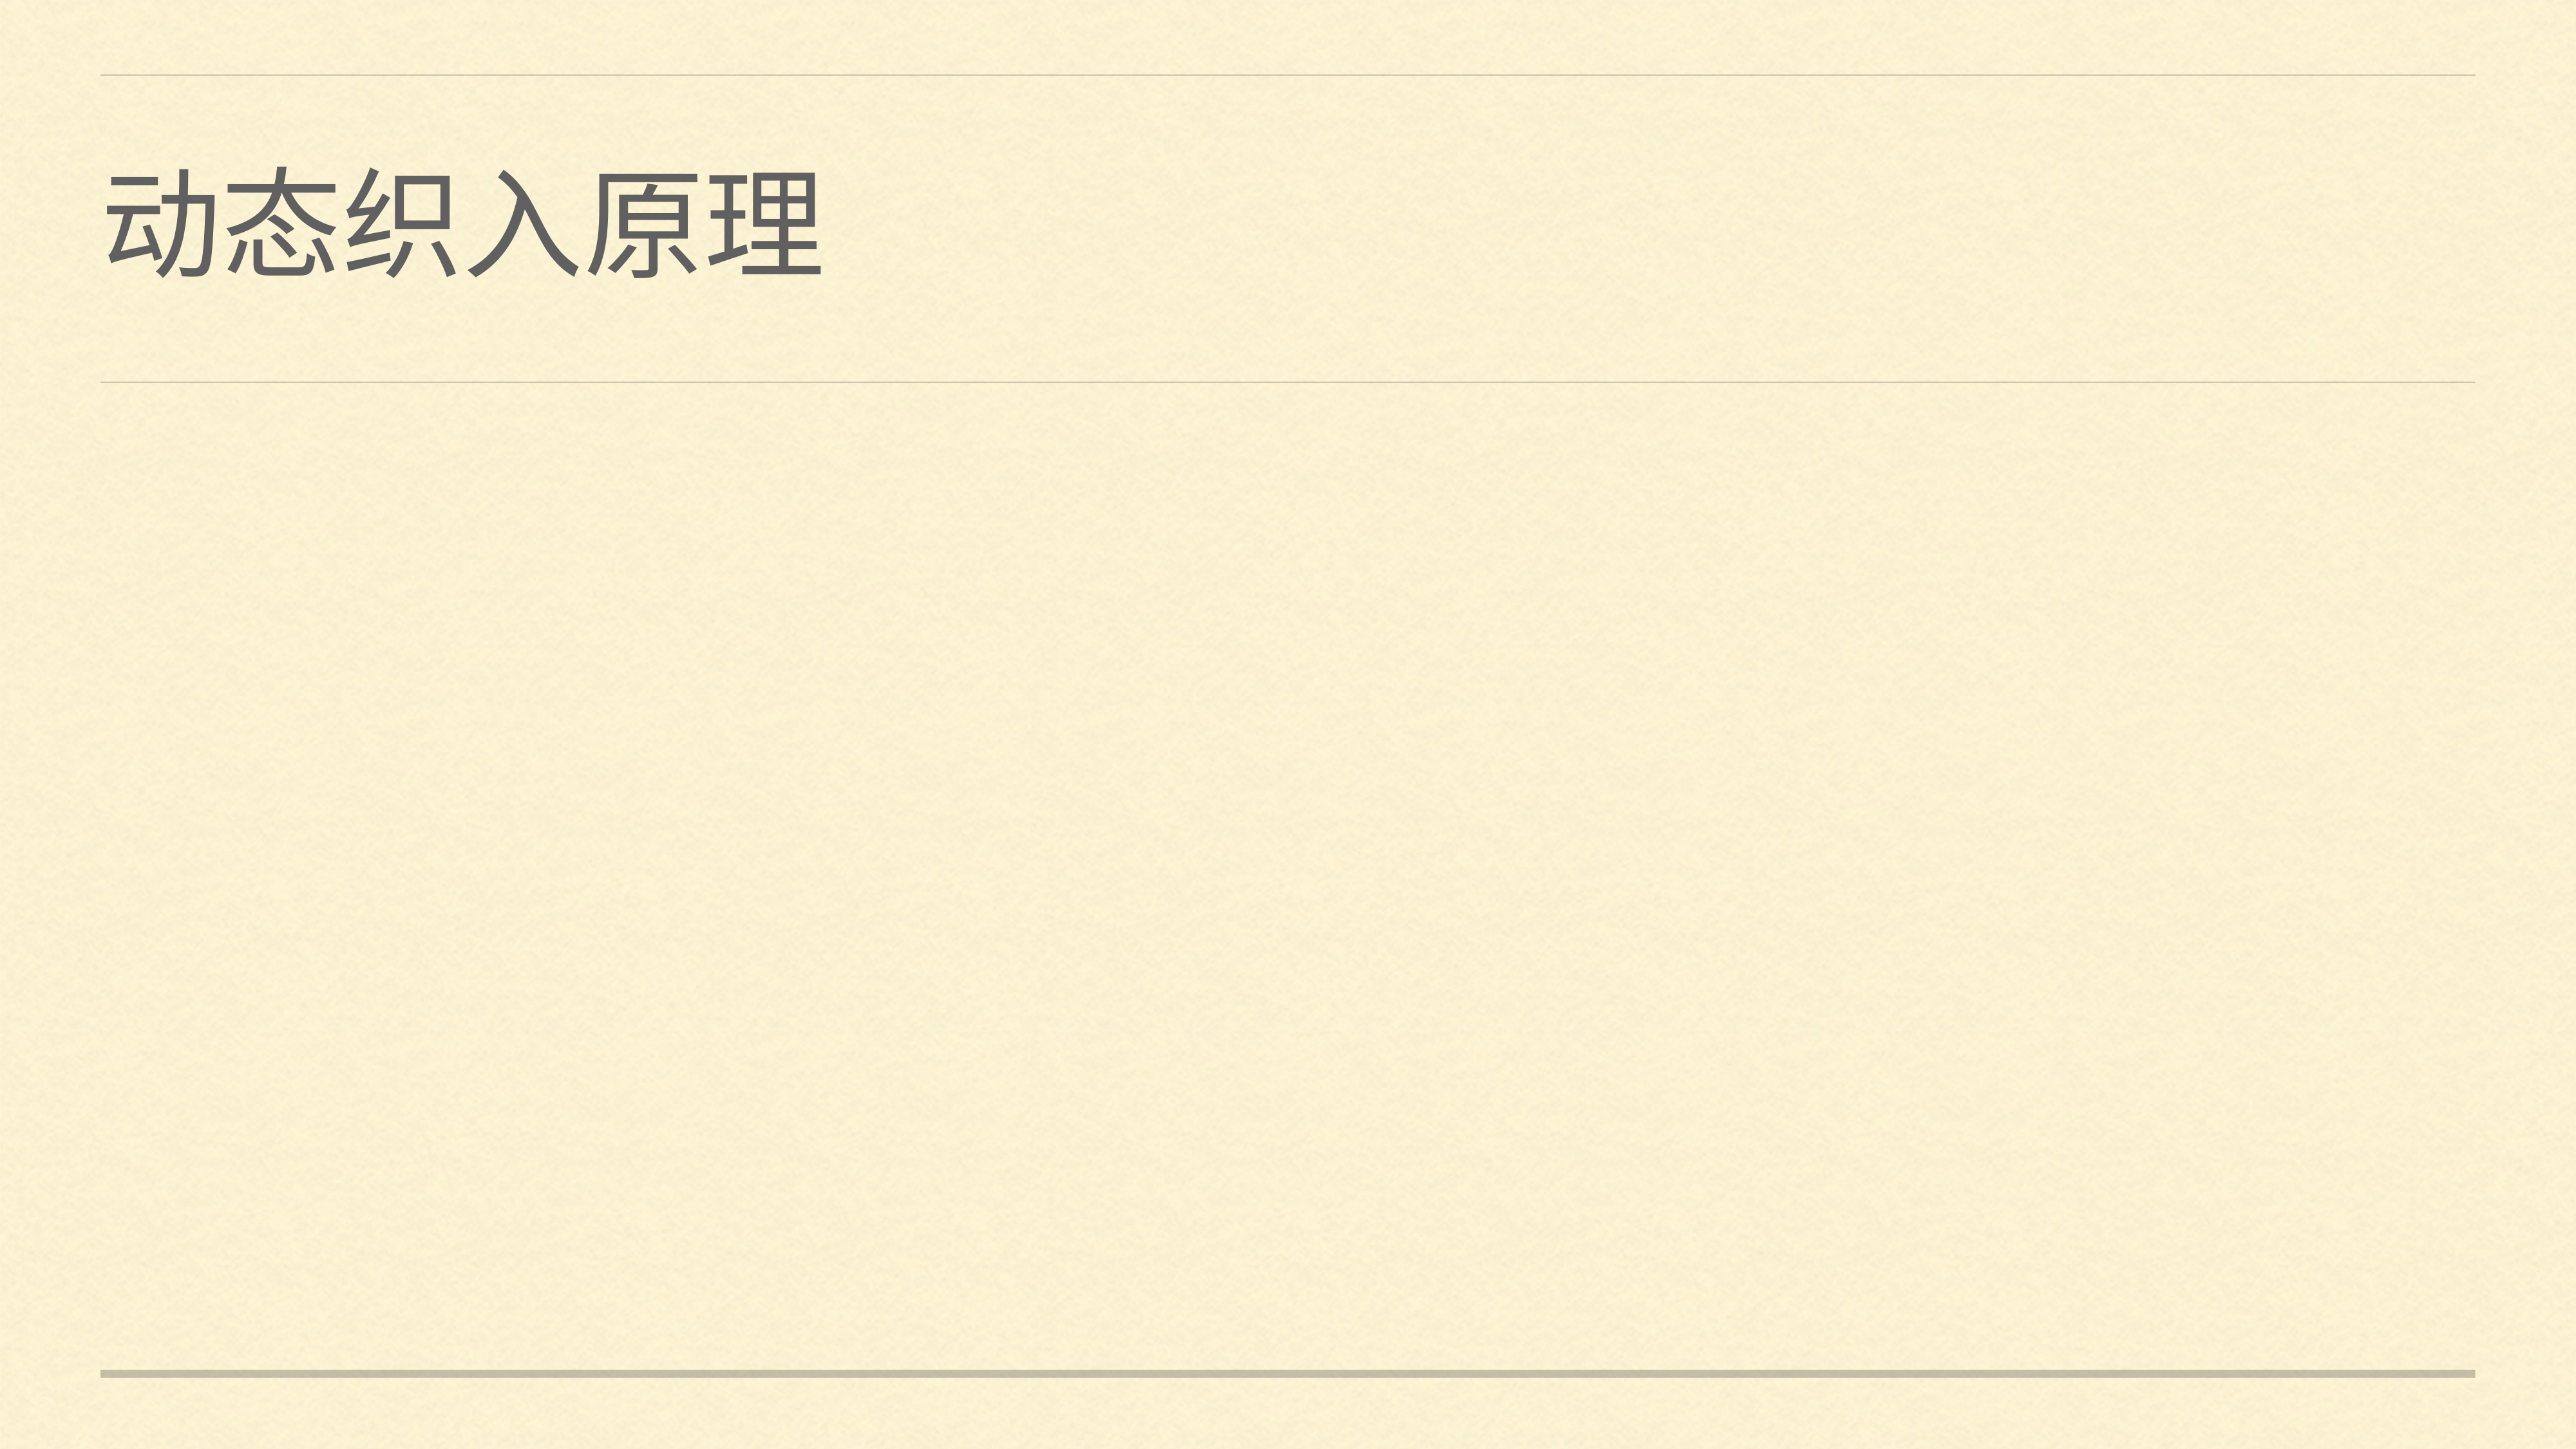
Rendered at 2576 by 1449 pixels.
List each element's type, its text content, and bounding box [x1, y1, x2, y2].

title 动态织入原理 [100, 88, 2476, 372]
picture [0, 0, 2576, 1449]
